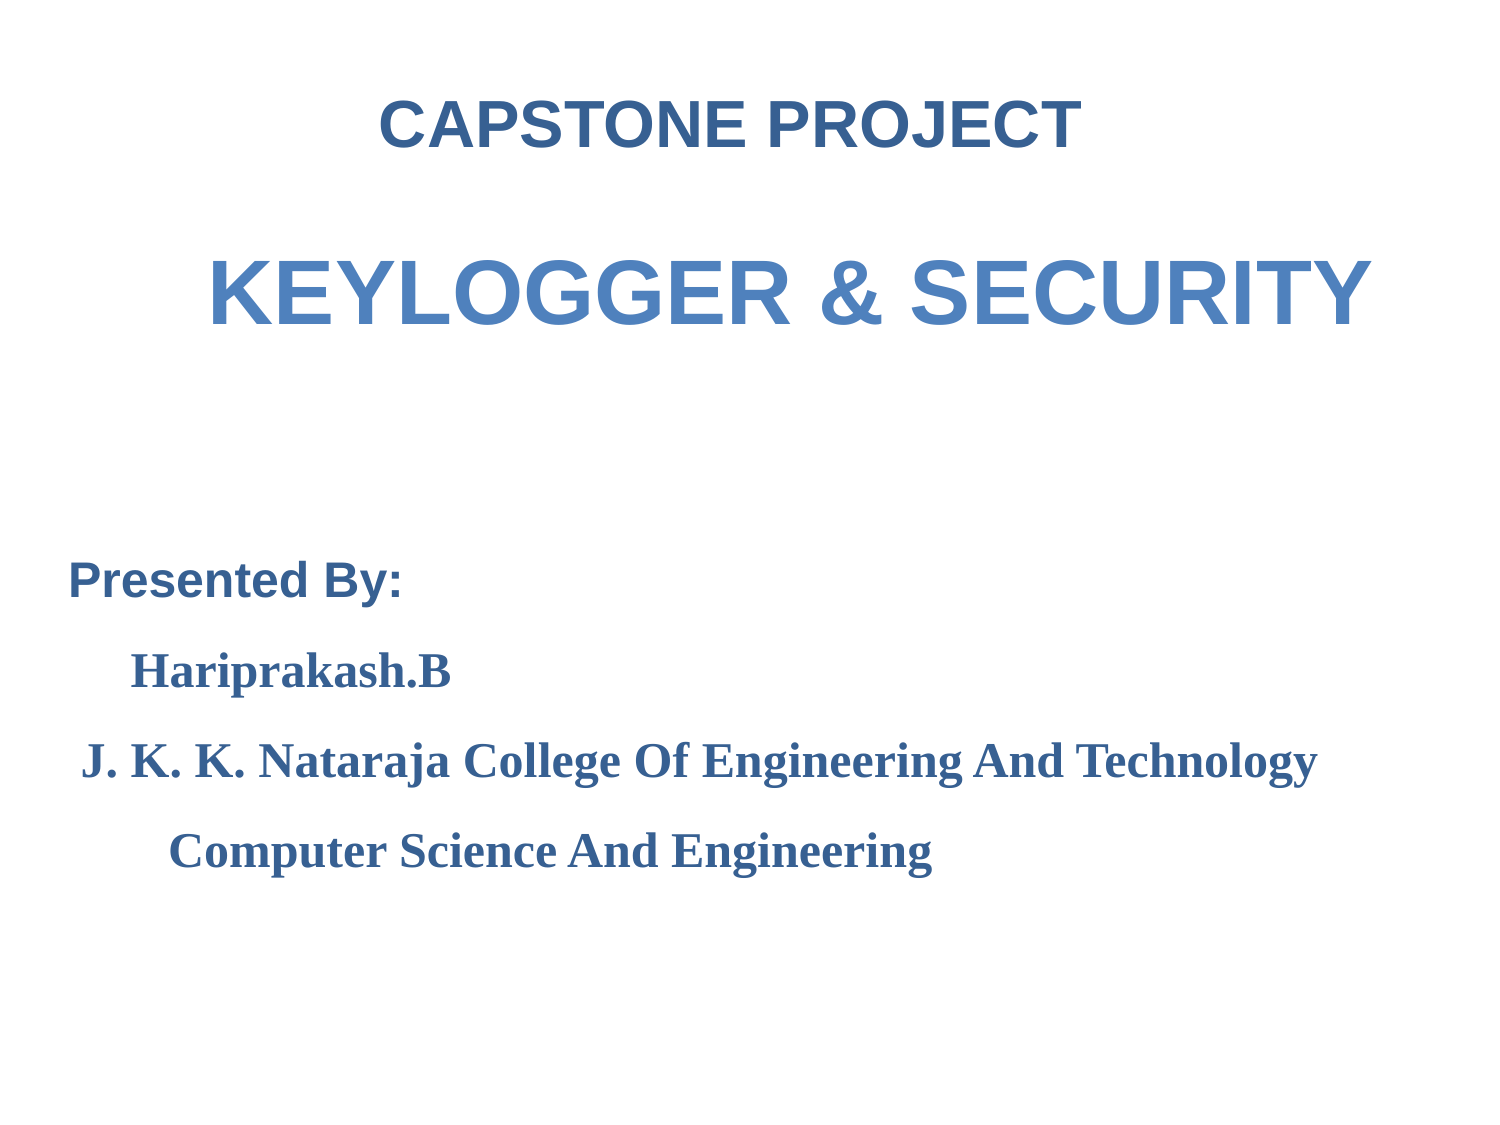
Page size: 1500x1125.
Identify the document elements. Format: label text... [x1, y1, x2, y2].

title KEYLOGGER & SECURITY [41, 208, 1500, 369]
text_box Presented By: Hariprakash.B J. K. K. Nataraja College Of Engineering And Technology Computer Science And Engineering [53, 539, 1447, 885]
text_box CAPSTONE PROJECT [0, 73, 1500, 169]
